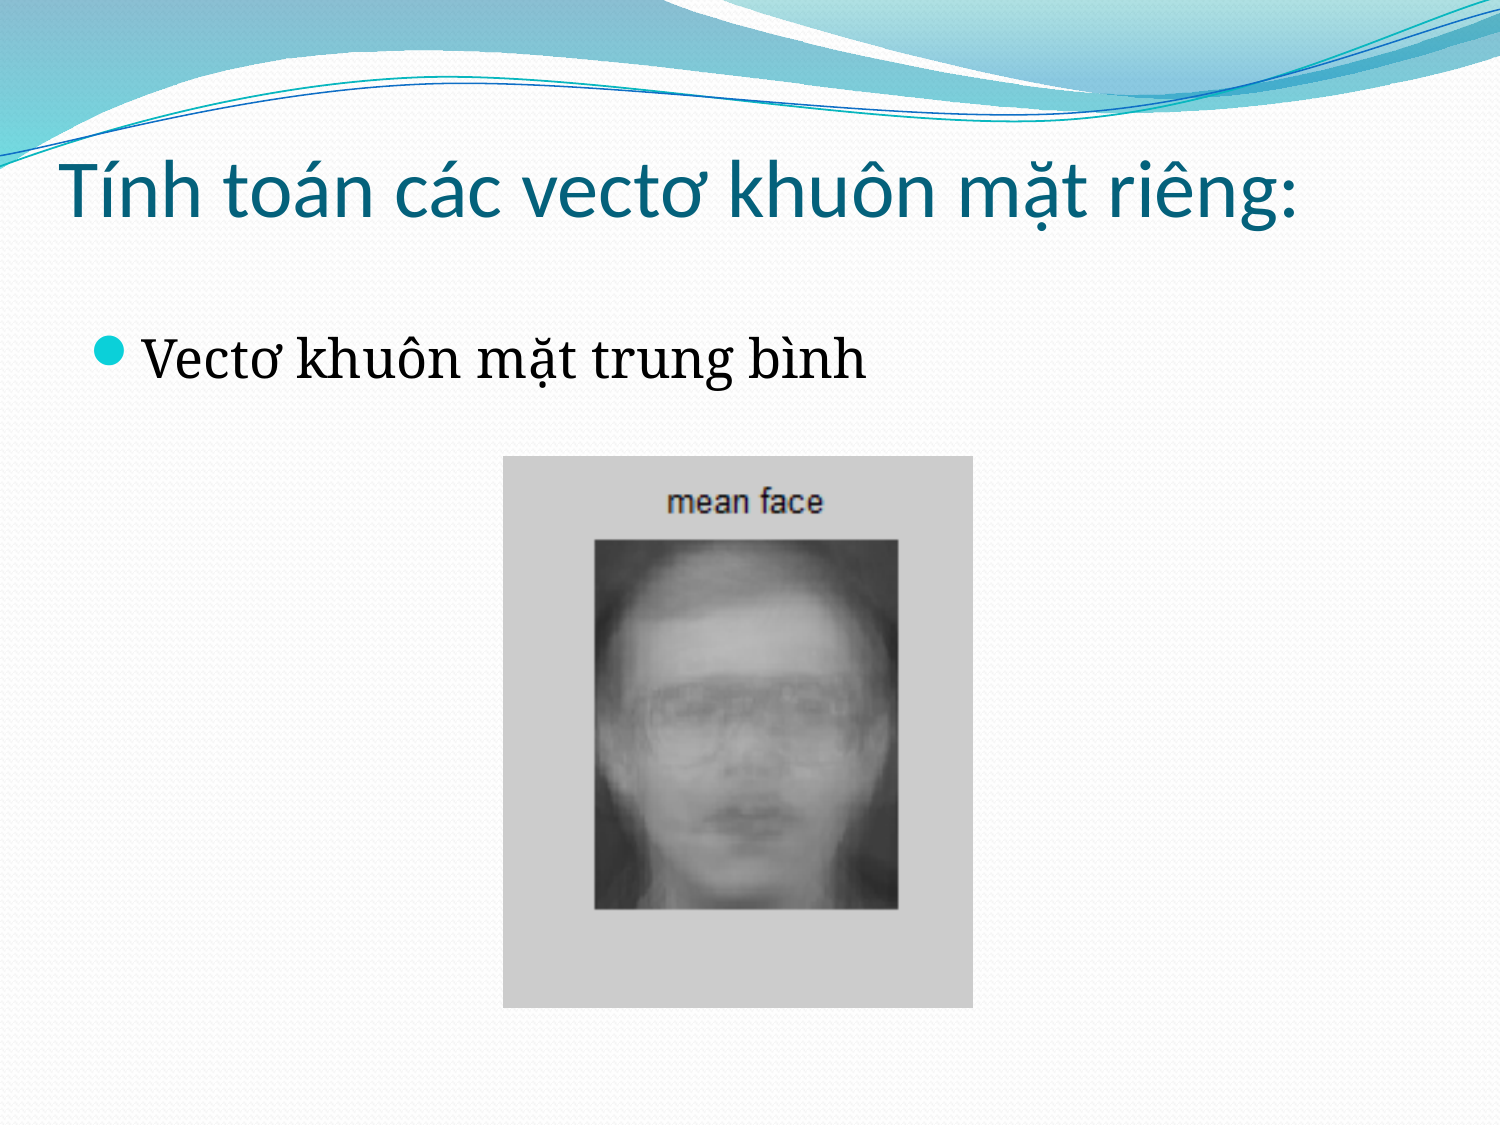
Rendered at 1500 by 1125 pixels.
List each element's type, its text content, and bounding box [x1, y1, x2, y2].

list Vectơ khuôn mặt trung bình [75, 317, 1425, 1038]
title Tính toán các vectơ khuôn mặt riêng: [58, 46, 1409, 235]
picture [503, 456, 973, 1008]
